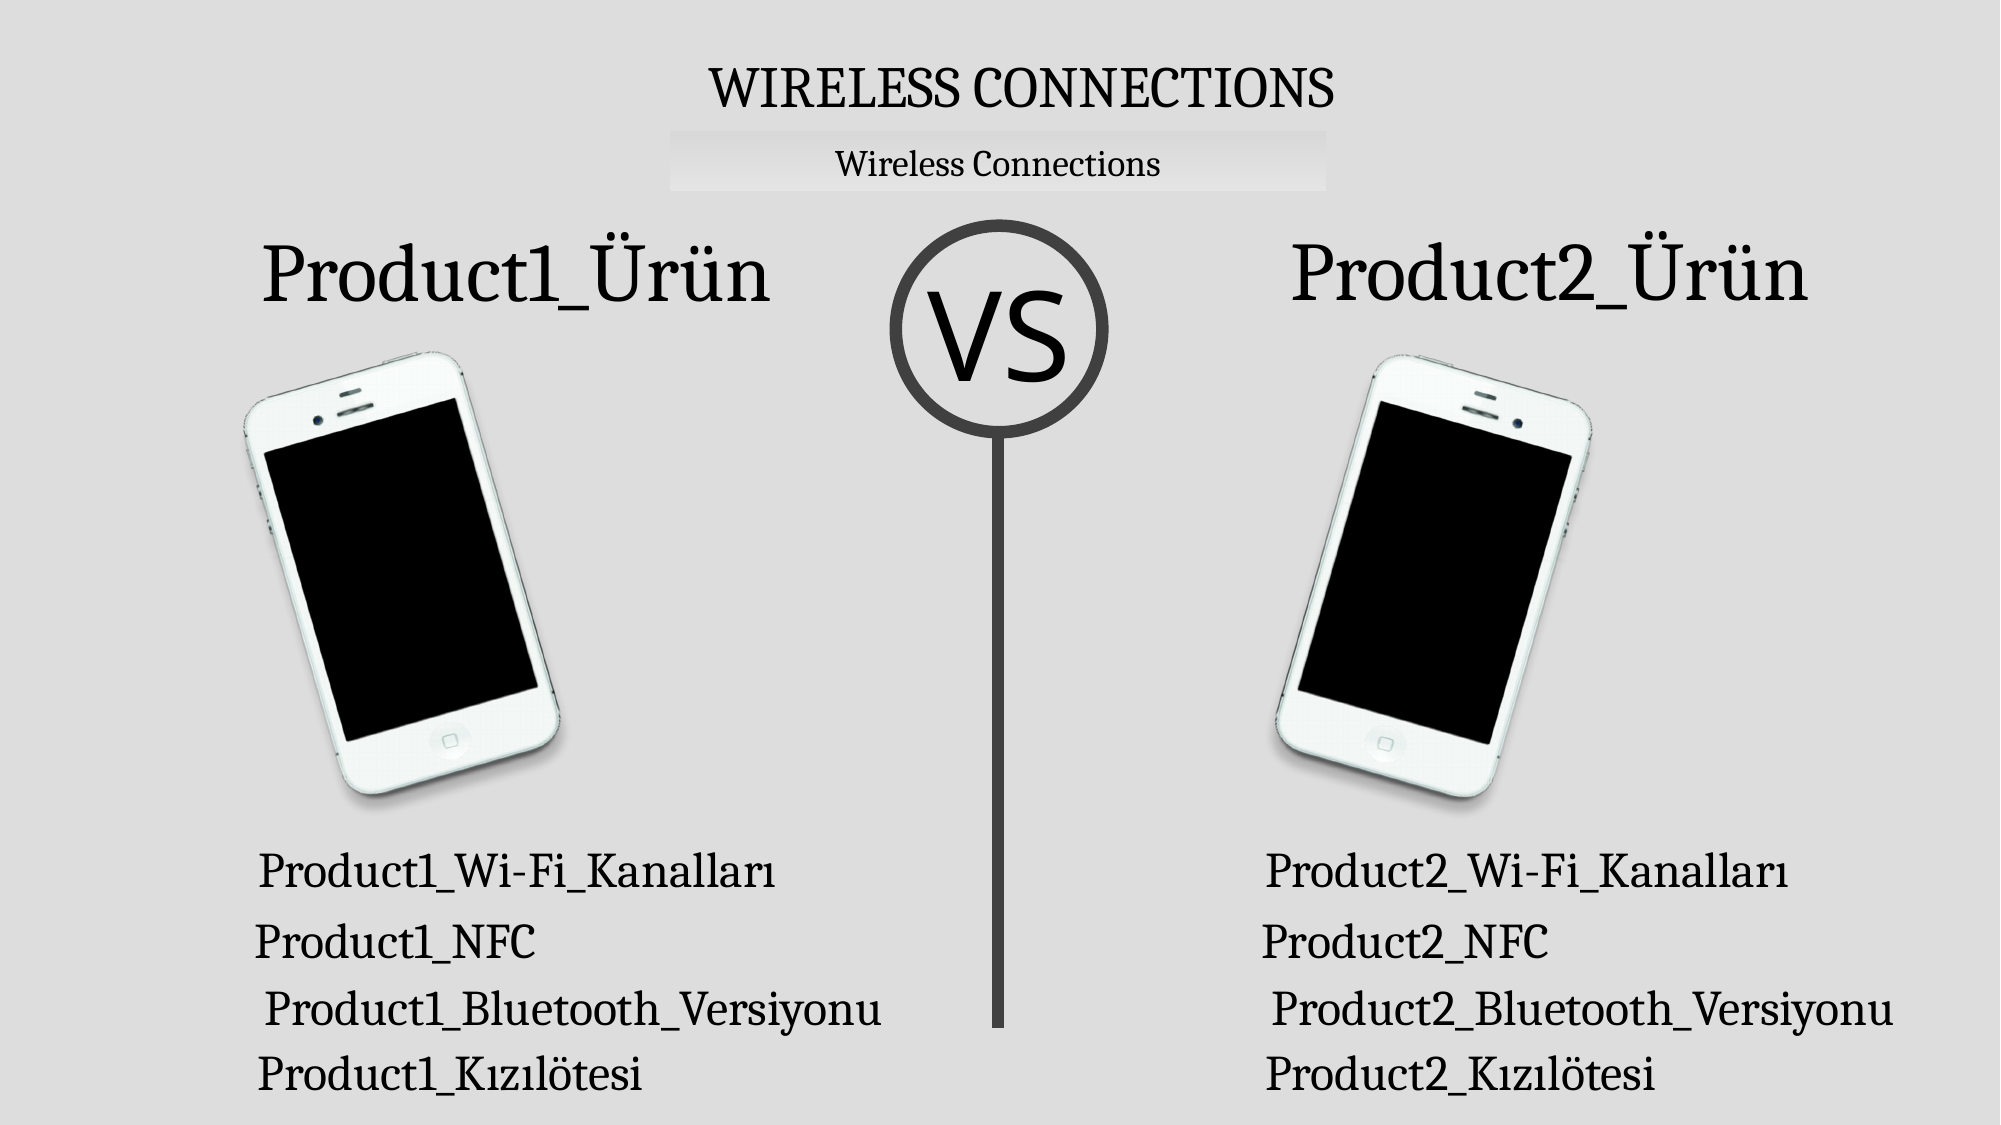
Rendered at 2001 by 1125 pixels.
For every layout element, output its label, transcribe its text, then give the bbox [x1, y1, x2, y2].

text_box Product2_Wi-Fi_Kanalları [1250, 830, 1805, 906]
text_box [895, 225, 1103, 829]
text_box WIRELESS CONNECTIONS [672, 41, 1372, 127]
text_box Product2_Bluetooth_Versiyonu [1257, 967, 1910, 1043]
text_box Product2_Kızılötesi [1250, 1033, 1672, 1108]
text_box Wireless Connections [670, 131, 1327, 191]
text_box Product1_NFC [239, 900, 552, 976]
text_box Product2_Ürün [1275, 209, 1825, 325]
text_box Product1_Ürün [246, 210, 787, 326]
picture [1229, 325, 1630, 830]
text_box Product2_NFC [1246, 900, 1565, 976]
text_box Product1_Bluetooth_Versiyonu [250, 967, 898, 1043]
picture [205, 326, 606, 830]
text_box Product1_Kızılötesi [243, 1033, 659, 1108]
text_box Product1_Wi-Fi_Kanalları [243, 830, 792, 906]
